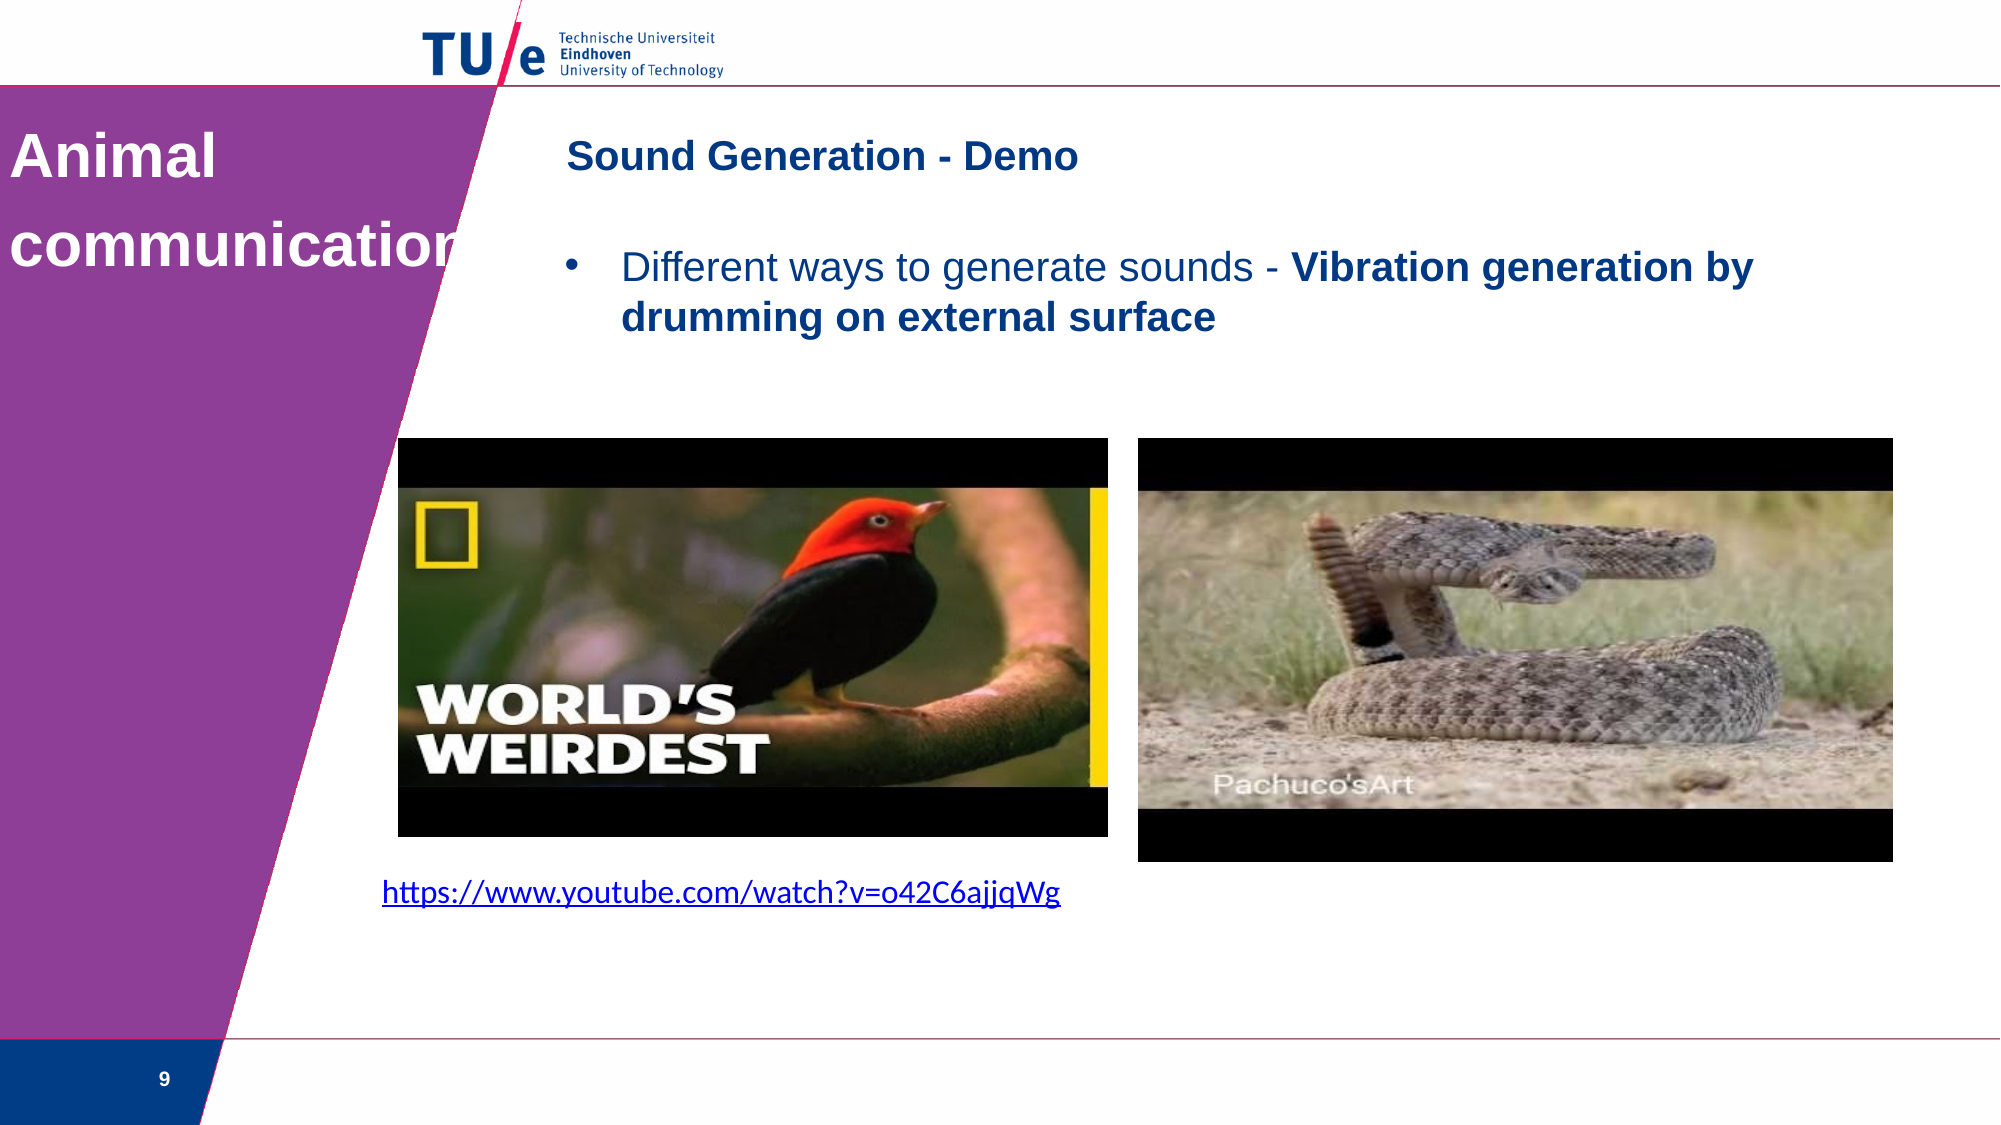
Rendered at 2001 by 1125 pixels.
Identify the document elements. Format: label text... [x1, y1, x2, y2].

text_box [397, 437, 1109, 838]
list Different ways to generate sounds - Vibration generation by drumming on external surface [564, 239, 1925, 493]
text_box https://www.youtube.com/watch?v=o42C6ajjqWg [367, 862, 1076, 957]
slide_number 9 [152, 1065, 189, 1125]
title Animal communication [7, 99, 478, 290]
text_box Sound Generation - Demo [564, 120, 1865, 238]
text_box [1137, 437, 1894, 863]
picture [0, 0, 2000, 1125]
